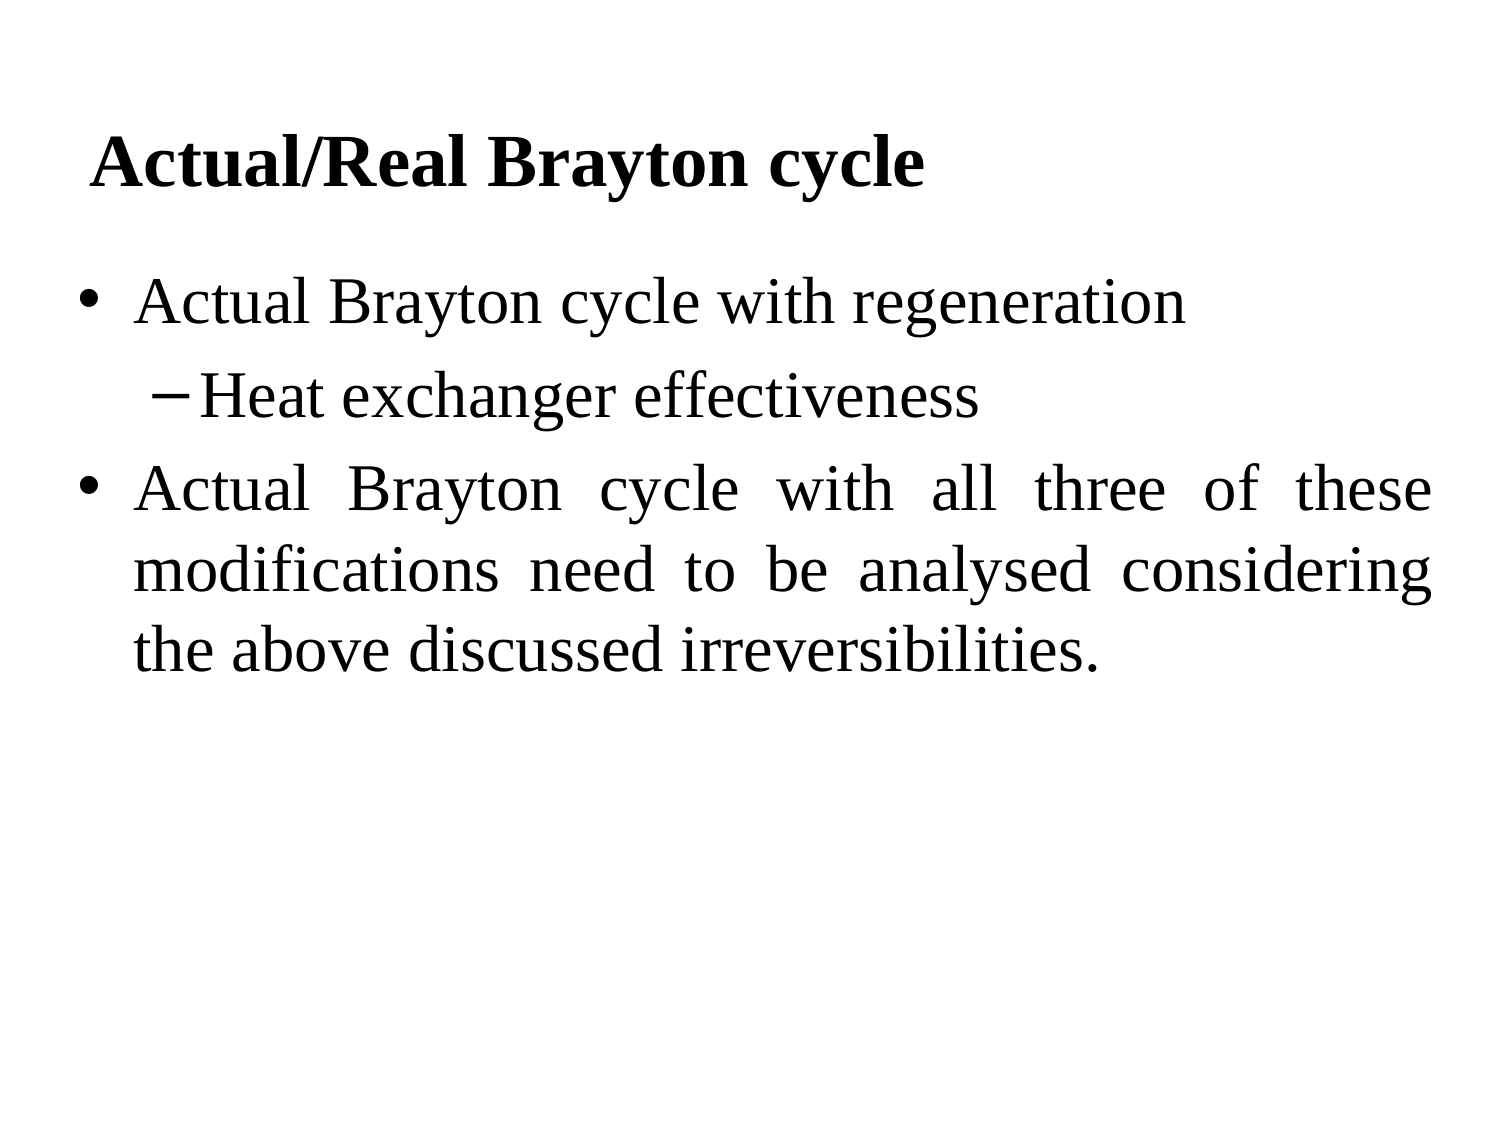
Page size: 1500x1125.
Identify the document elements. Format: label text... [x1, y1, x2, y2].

text_box Actual Brayton cycle with regeneration Heat exchanger effectiveness Actual Brayton cycle with all three of these modifications need to be analysed considering the above discussed irreversibilities. [62, 249, 1450, 1013]
text_box Actual/Real Brayton cycle [74, 103, 1425, 217]
